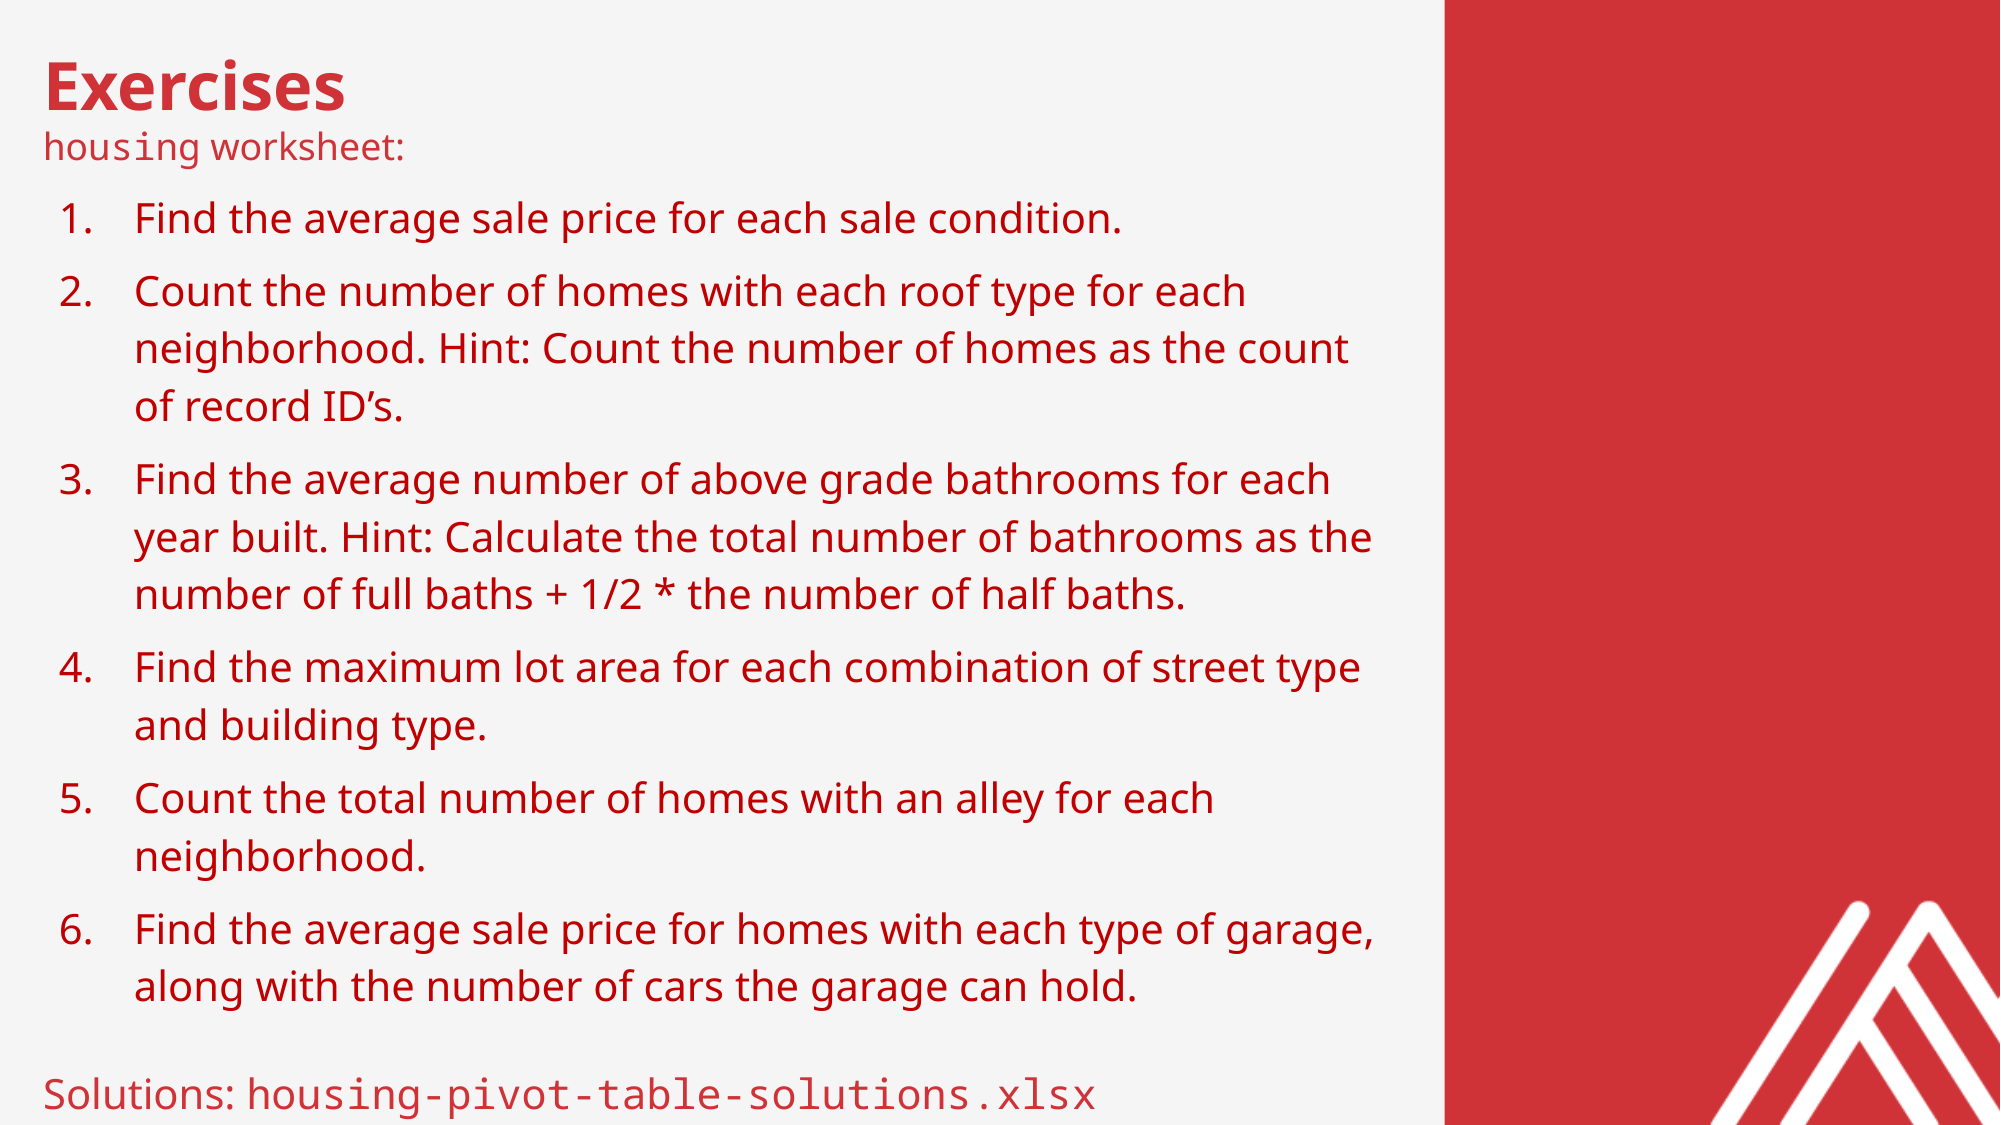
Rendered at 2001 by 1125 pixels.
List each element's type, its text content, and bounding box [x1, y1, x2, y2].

text_box [1444, 0, 2000, 1125]
text_box Exercises housing worksheet: Find the average sale price for each sale condition. Count the number of homes with each roof type for each neighborhood. Hint: Count the number of homes as the count of record ID’s. Find the average number of above grade bathrooms for each year built. Hint: Calculate the total number of bathrooms as the number of full baths + 1/2 * the number of half baths. Find the maximum lot area for each combination of street type and building type. Count the total number of homes with an alley for each neighborhood. Find the average sale price for homes with each type of garage, along with the number of cars the garage can hold. Solutions: housing-pivot-table-solutions.xlsx [28, 36, 1401, 1125]
picture [1703, 825, 2000, 1125]
